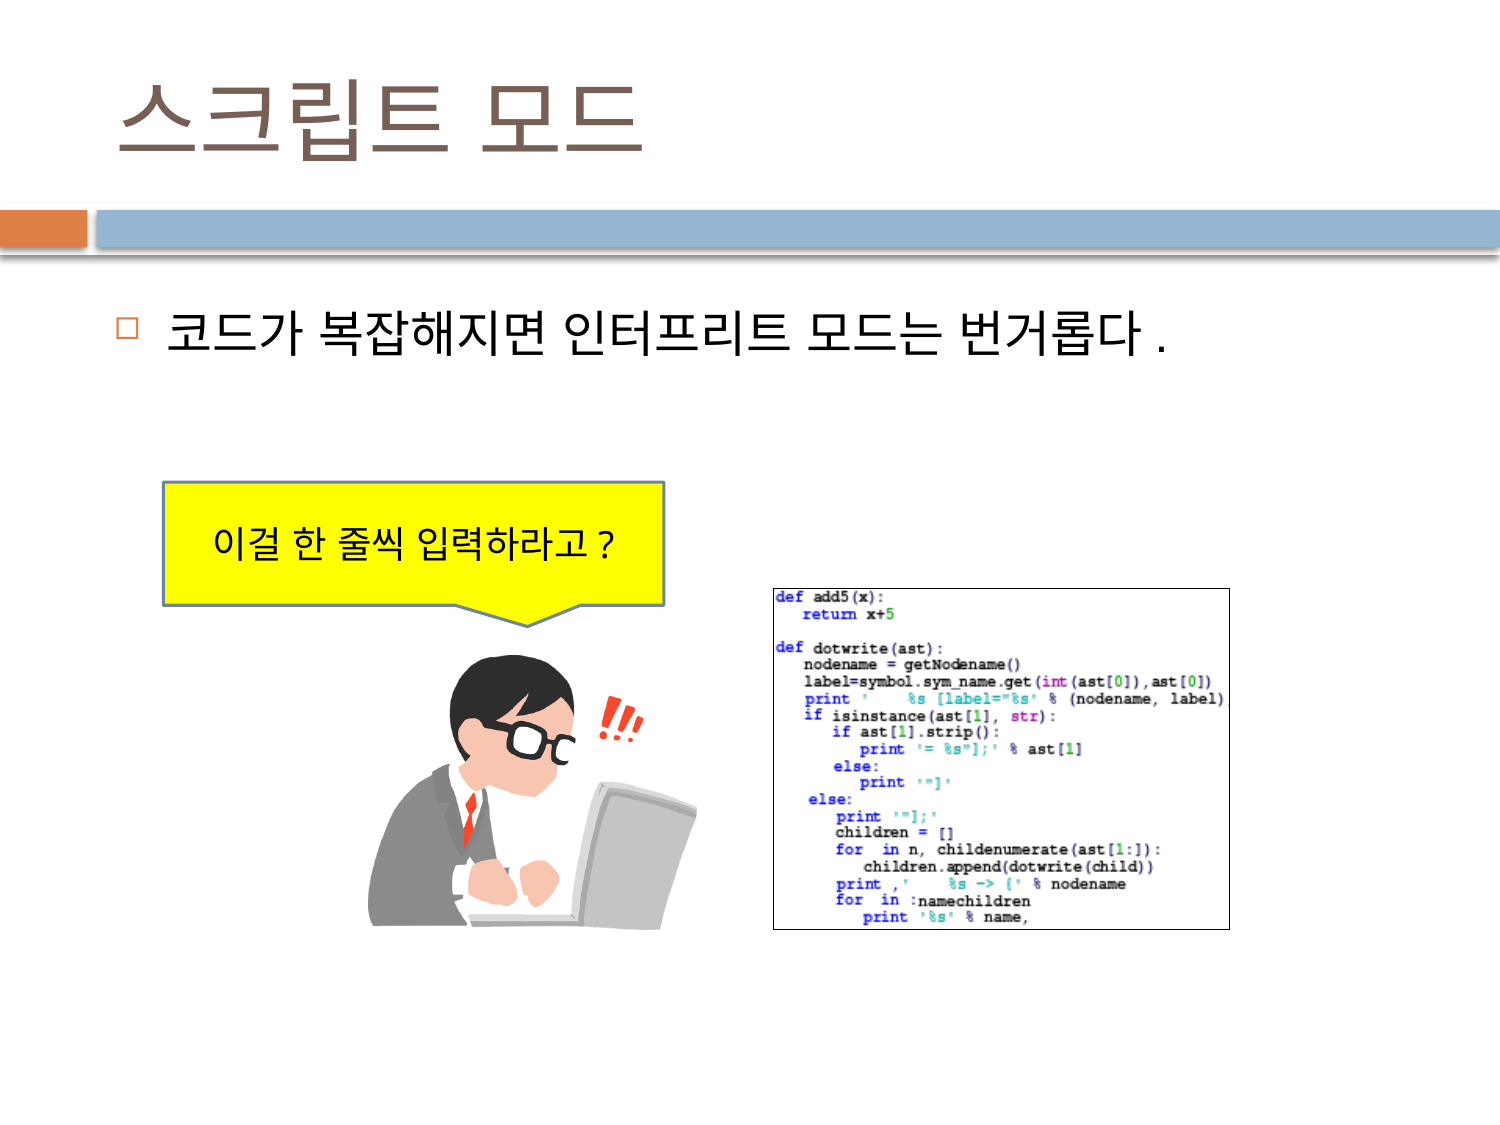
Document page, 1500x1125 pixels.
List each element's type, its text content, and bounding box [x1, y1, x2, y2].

text_box 이걸 한 줄씩 입력하라고? [161, 480, 666, 629]
list 코드가 복잡해지면 인터프리트 모드는 번거롭다. [99, 295, 1450, 1038]
picture [772, 588, 1230, 930]
title 스크립트 모드 [100, 37, 1438, 200]
picture [368, 654, 697, 930]
